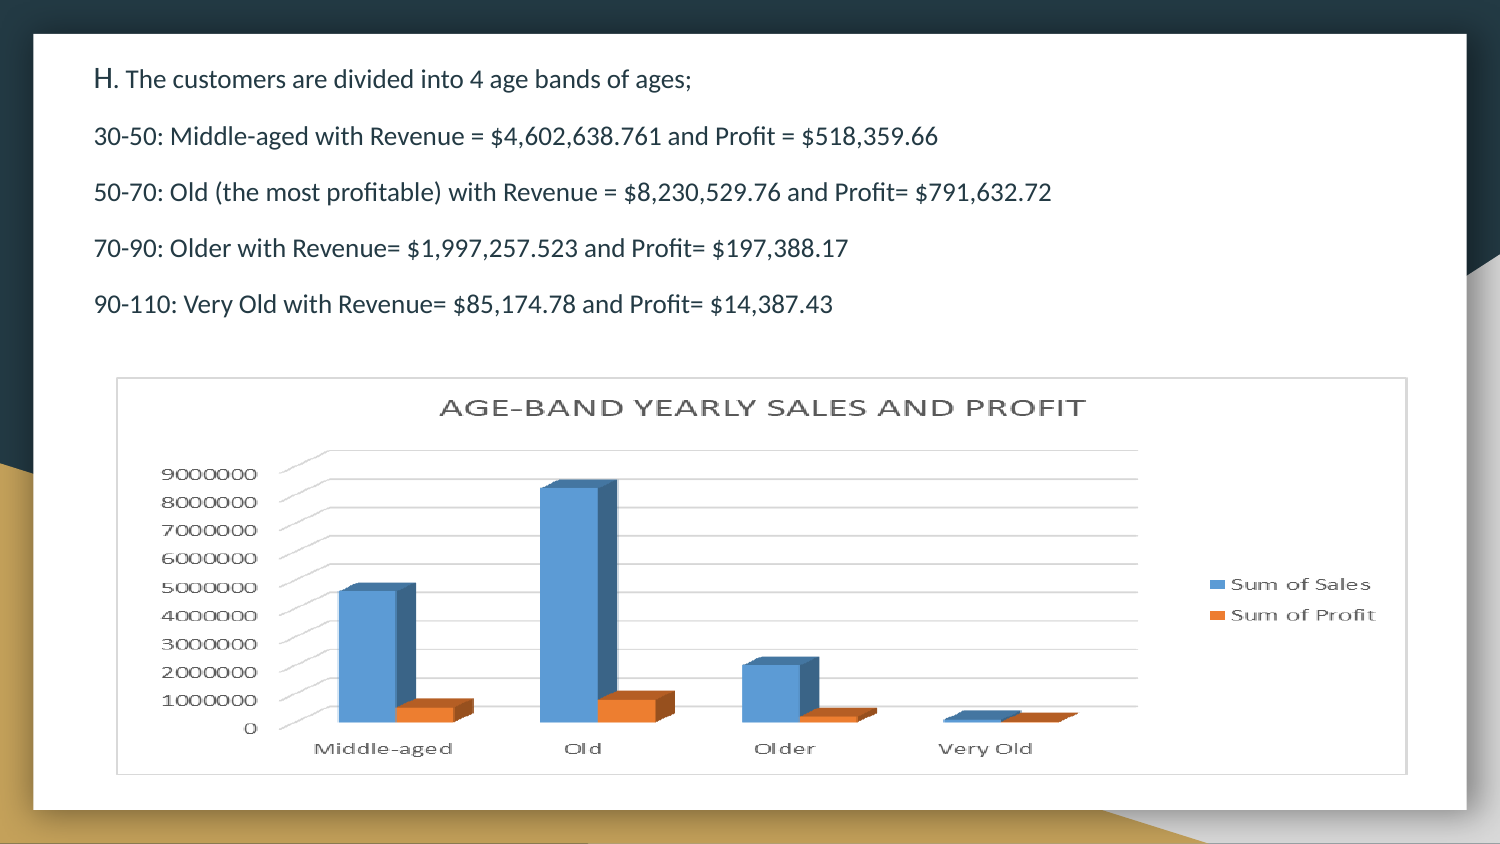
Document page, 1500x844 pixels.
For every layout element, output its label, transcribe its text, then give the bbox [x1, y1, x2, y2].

picture [116, 377, 1408, 776]
list H. The customers are divided into 4 age bands of ages; 30-50: Middle-aged with Revenue = $4,602,638.761 and Profit = $518,359.66 50-70: Old (the most profitable) with Revenue = $8,230,529.76 and Profit= $791,632.72 70-90: Older with Revenue= $1,997,257.523 and Profit= $197,388.17 90-110: Very Old with Revenue= $85,174.78 and Profit= $14,387.43 [78, 45, 1443, 356]
